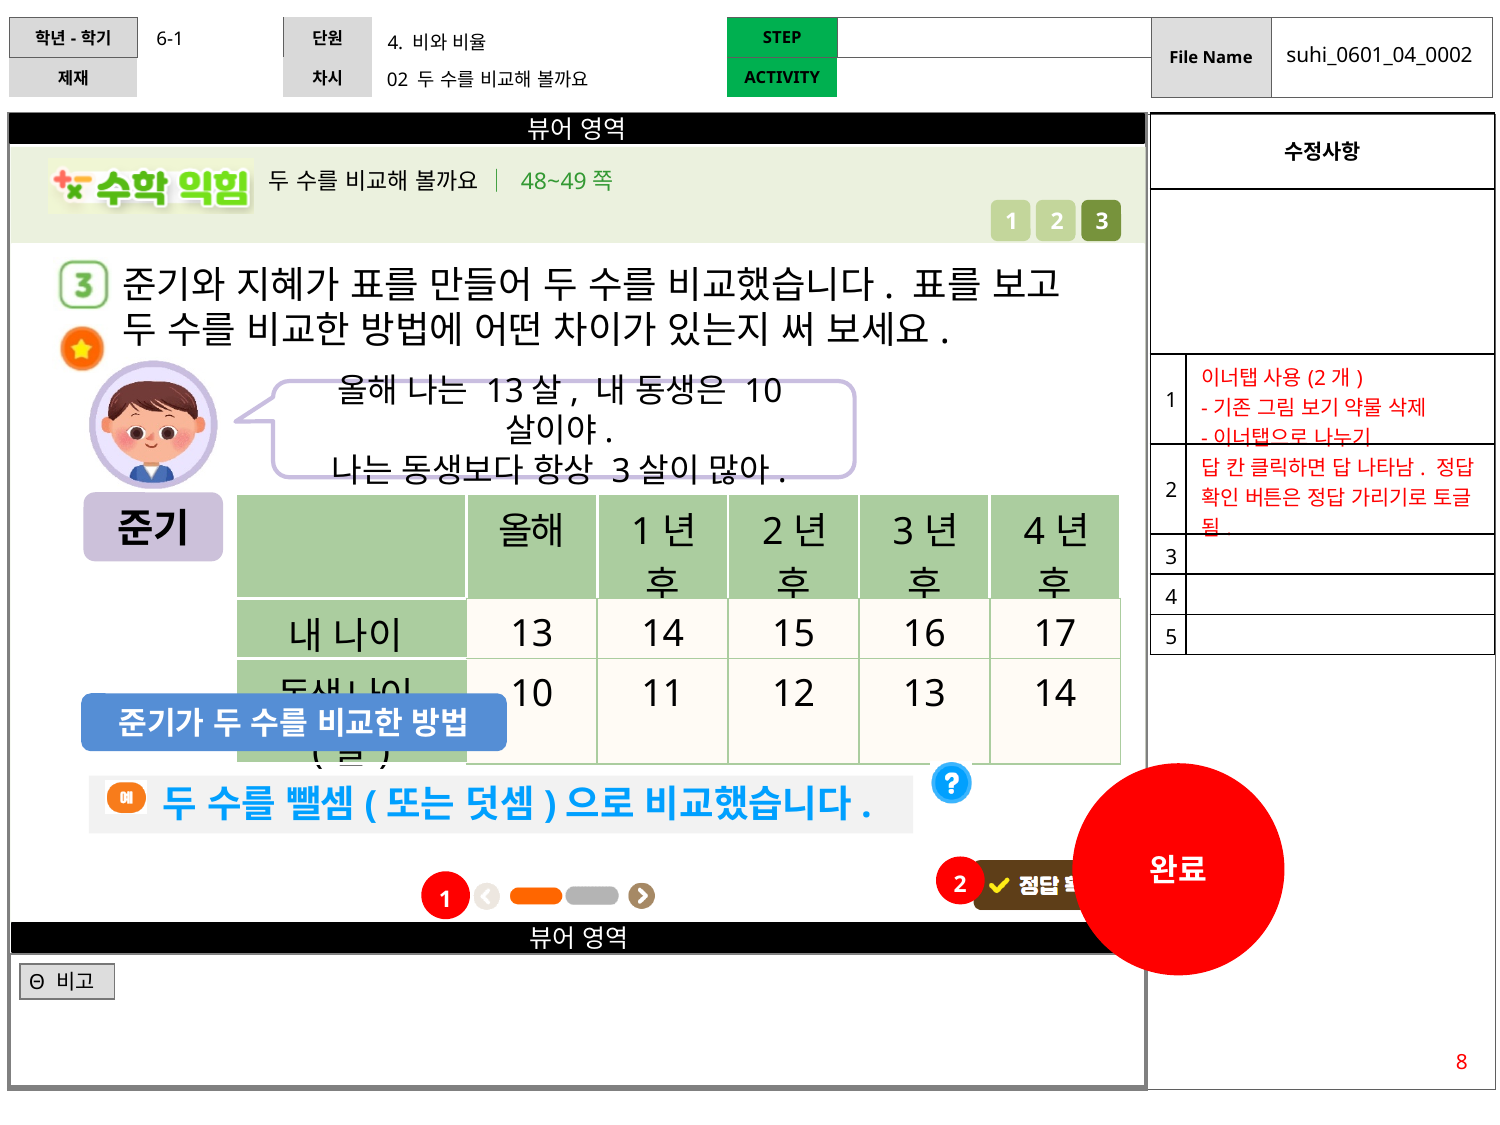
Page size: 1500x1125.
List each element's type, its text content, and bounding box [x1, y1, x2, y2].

picture [971, 857, 1135, 912]
table_cell [1187, 575, 1494, 614]
picture [51, 324, 110, 374]
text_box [472, 880, 656, 911]
table_cell 14 [598, 599, 727, 658]
picture [104, 780, 147, 815]
table_cell 이너탭 사용(2개) -기존 그림 보기 약물 삭제 -이너탭으로 나누기 [1187, 355, 1494, 443]
text_box 올해 나는 13살, 내 동생은 10살이야. 나는 동생보다 항상 3살이 많아. [233, 378, 857, 480]
picture [48, 158, 254, 214]
table_cell 14 [991, 659, 1120, 763]
table_header 4년 후 [991, 495, 1119, 598]
table_header 수정사항 [1151, 114, 1494, 188]
table_cell [1187, 615, 1494, 654]
table_cell 5 [1151, 615, 1185, 654]
table_cell 답 칸 클릭하면 답 나타남. 정답 확인 버튼은 정답 가리기로 토글 됨. [1187, 445, 1494, 533]
table_cell 11 [598, 659, 727, 763]
text_box 4. 비와 비율 [372, 23, 828, 48]
text_box 2 [933, 854, 972, 907]
table_cell 내 나이(살) [237, 600, 466, 657]
text_box 완료 [1071, 761, 1287, 978]
table_cell 17 [991, 599, 1120, 658]
text_box 6-1 [141, 18, 284, 55]
table_cell 16 [860, 599, 989, 658]
table_header 2년 후 [729, 495, 858, 598]
table_cell 13 [860, 659, 989, 763]
table_cell 동생 나이(살) [237, 660, 466, 693]
table_cell 3 [1151, 535, 1185, 573]
table_cell 13 [467, 599, 596, 658]
table_header 3년 후 [860, 495, 988, 598]
table_header [237, 495, 465, 597]
text_box suhi_0601_04_0002 [1271, 34, 1500, 75]
table_cell 12 [729, 659, 858, 763]
table_cell 4 [1151, 575, 1185, 614]
table_cell [1151, 190, 1494, 353]
text_box 준기와 지혜가 표를 만들어 두 수를 비교했습니다. 표를 보고 두 수를 비교한 방법에 어떤 차이가 있는지 써 보세요. [107, 253, 1176, 359]
table_cell 10 [467, 659, 596, 763]
table_cell 동생 나이(살) [237, 752, 466, 762]
picture [53, 257, 112, 311]
text_box 1 [419, 869, 469, 922]
text_box 두 수를 비교해 볼까요 │ 48~49쪽 [253, 159, 818, 202]
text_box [83, 357, 224, 563]
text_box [88, 772, 914, 834]
table_cell 2 [1151, 445, 1185, 533]
table_cell [1187, 535, 1494, 573]
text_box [990, 199, 1122, 243]
text_box 준기가 두 수를 비교한 방법 [81, 693, 507, 752]
table_cell 1 [1151, 355, 1185, 443]
table_cell 15 [729, 599, 858, 658]
picture [929, 761, 972, 804]
table_header 1년 후 [599, 495, 727, 598]
table_header 올해 [468, 495, 596, 598]
text_box 02 두 수를 비교해 볼까요 [372, 60, 821, 96]
